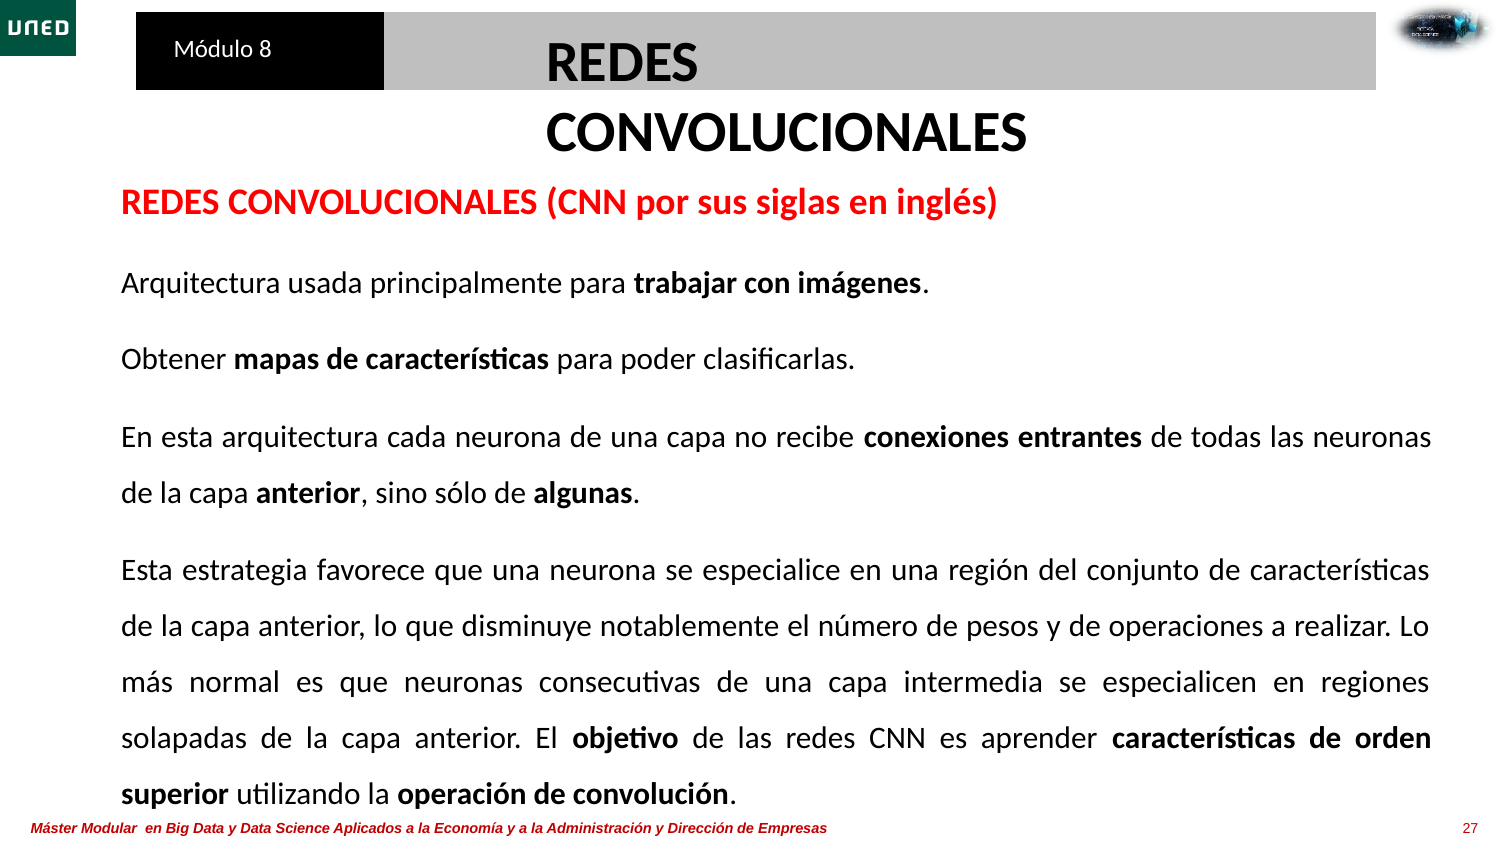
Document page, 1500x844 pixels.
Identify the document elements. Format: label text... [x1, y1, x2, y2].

text_box Redes convolucionales [531, 15, 1088, 89]
text_box REDES CONVOLUCIONALES (CNN por sus siglas en inglés) Arquitectura usada principalmente para trabajar con imágenes. Obtener mapas de características para poder clasificarlas. En esta arquitectura cada neurona de una capa no recibe conexiones entrantes de todas las neuronas de la capa anterior, sino sólo de algunas. Esta estrategia favorece que una neurona se especialice en una región del conjunto de características de la capa anterior, lo que disminuye notablemente el número de pesos y de operaciones a realizar. Lo más normal es que neuronas consecutivas de una capa intermedia se especialicen en regiones solapadas de la capa anterior. El objetivo de las redes CNN es aprender características de orden superior utilizando la operación de convolución. [106, 147, 1447, 819]
picture [0, 0, 76, 56]
picture [1384, 0, 1500, 58]
